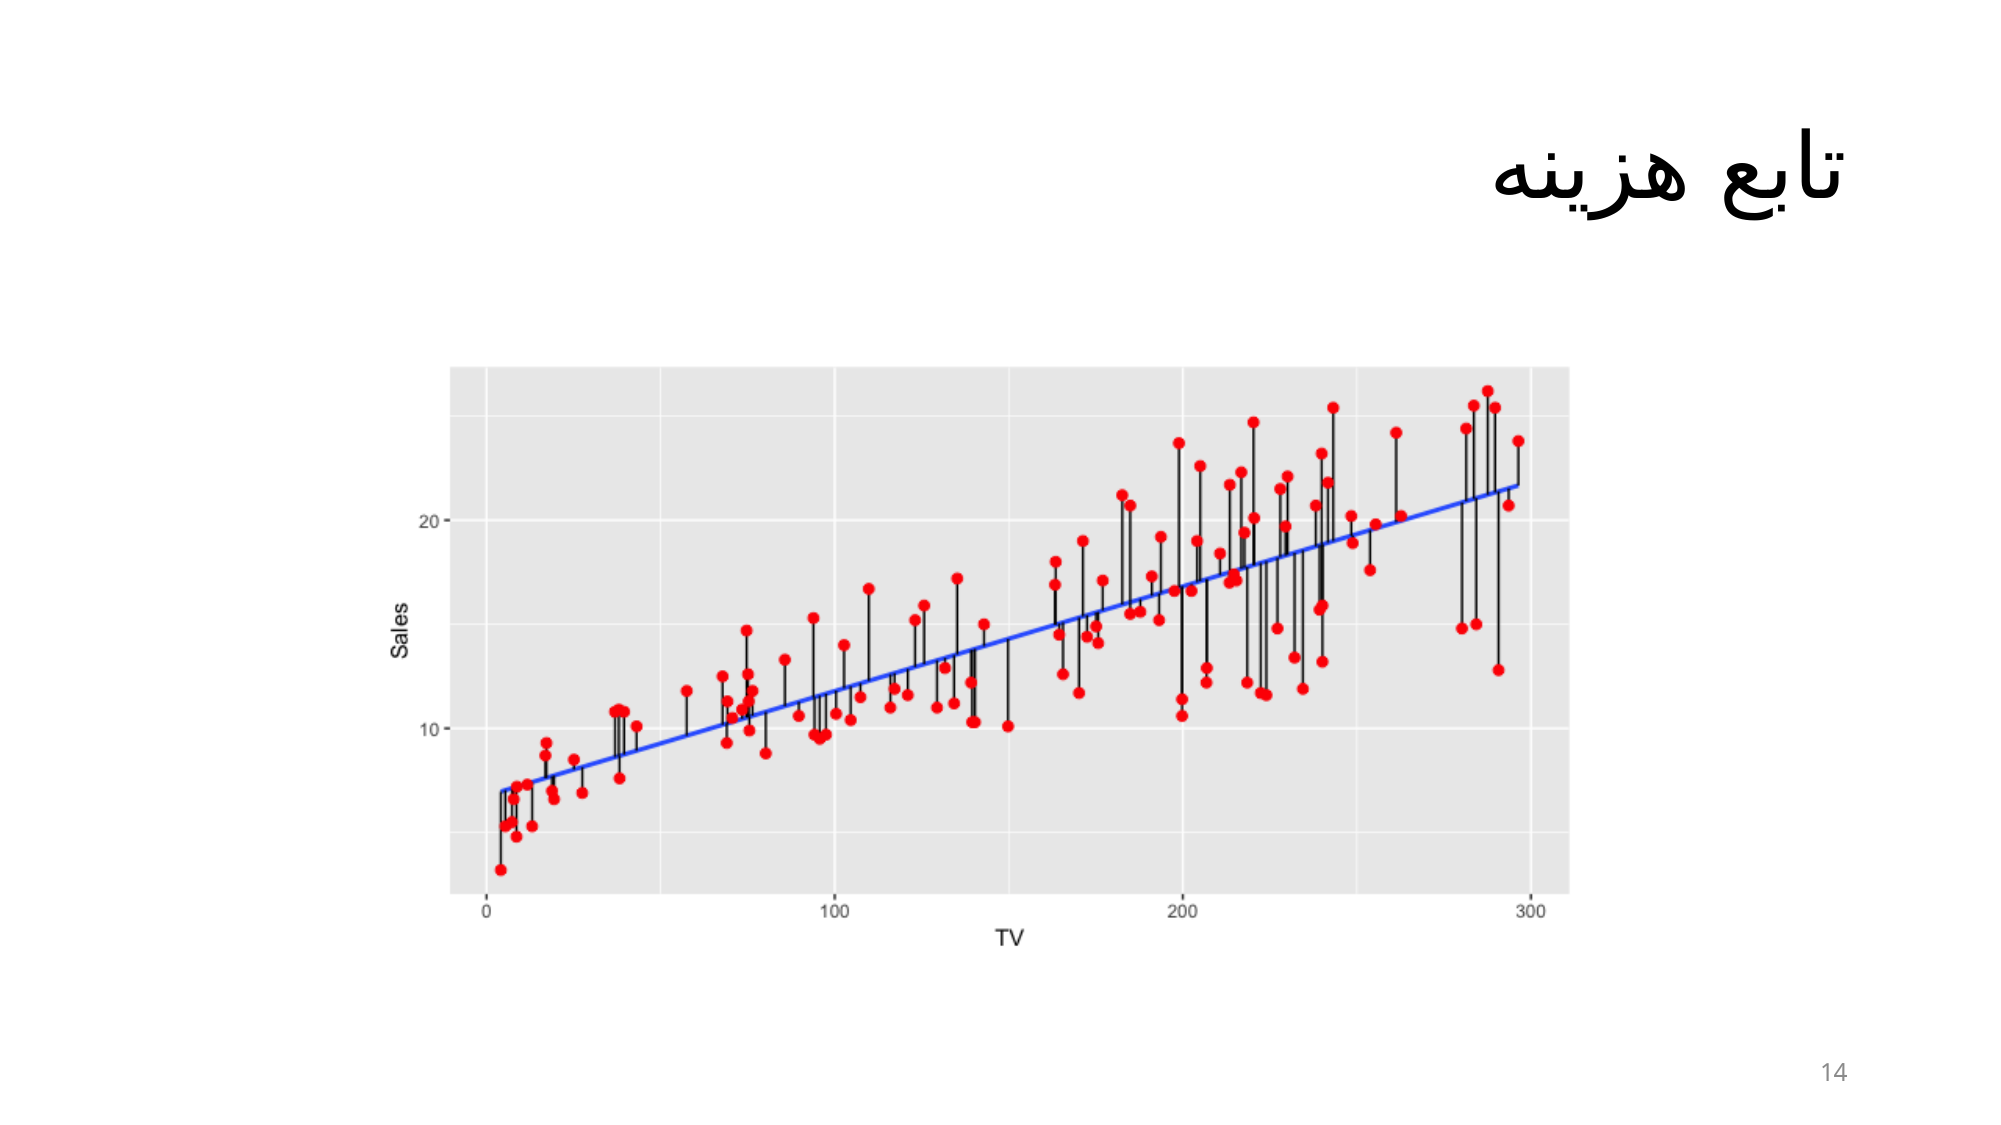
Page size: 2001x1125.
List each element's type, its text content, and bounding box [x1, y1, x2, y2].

slide_number 14 [1412, 1042, 1863, 1103]
picture [380, 356, 1581, 957]
title تابع هزینه [137, 59, 1863, 278]
